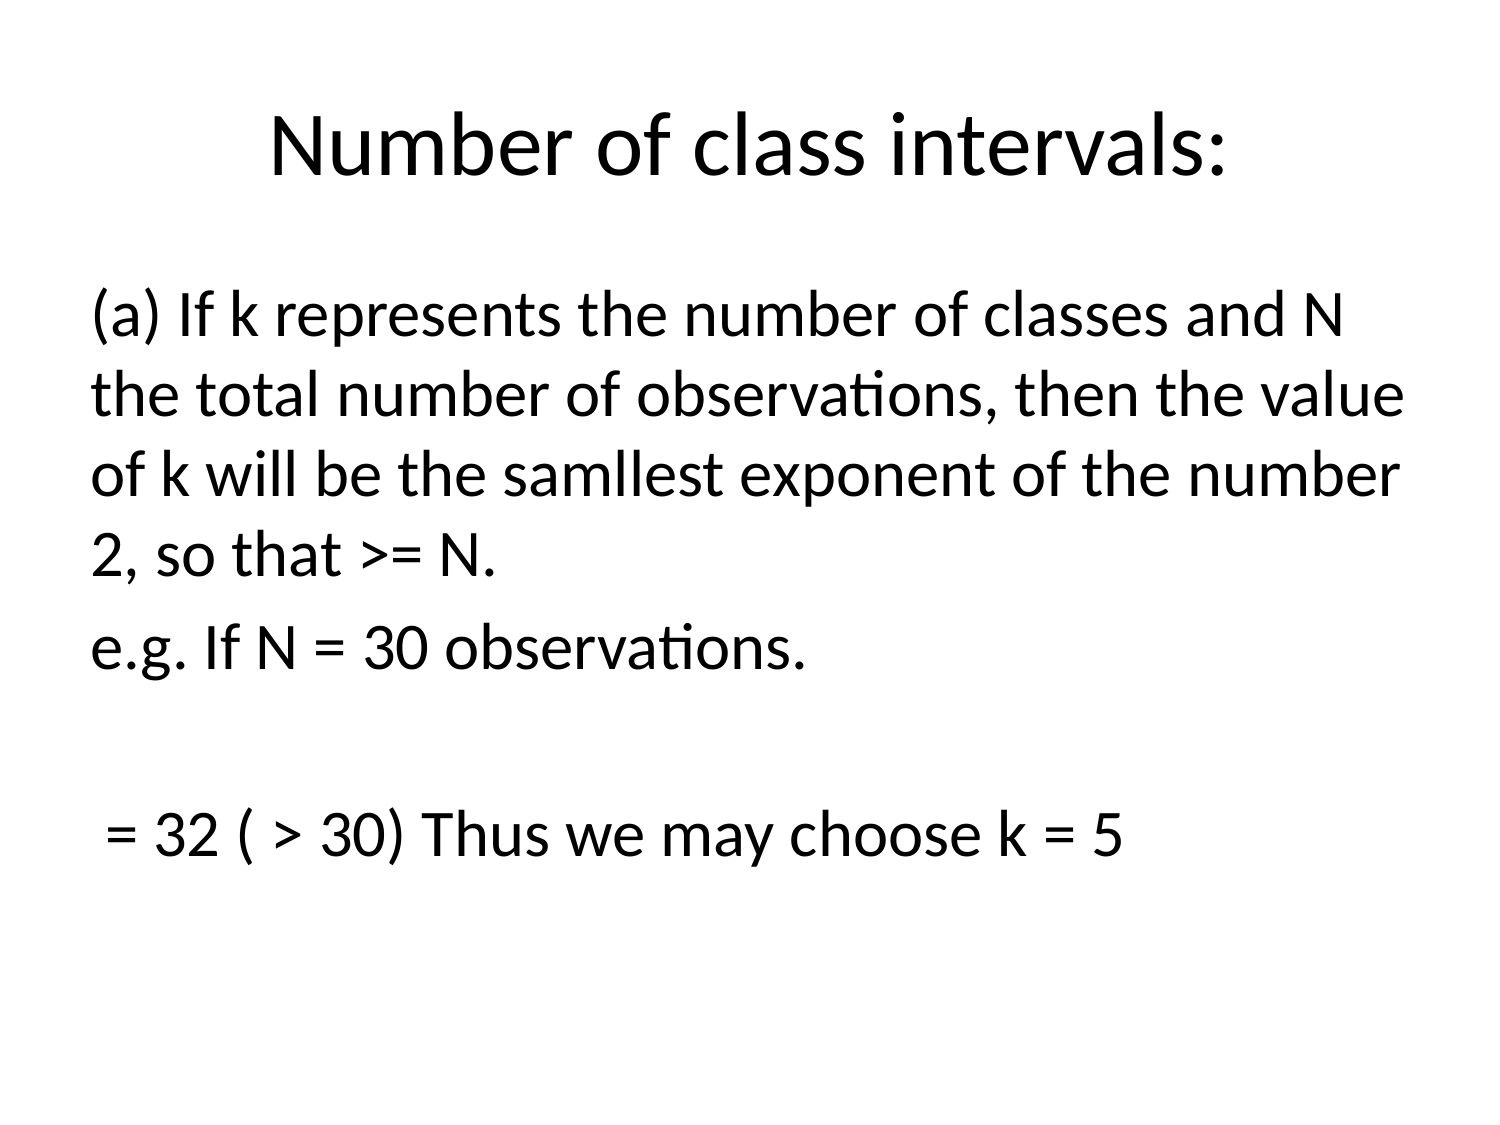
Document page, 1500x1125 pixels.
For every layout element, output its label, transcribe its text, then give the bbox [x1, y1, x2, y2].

title Number of class intervals: [75, 45, 1425, 233]
